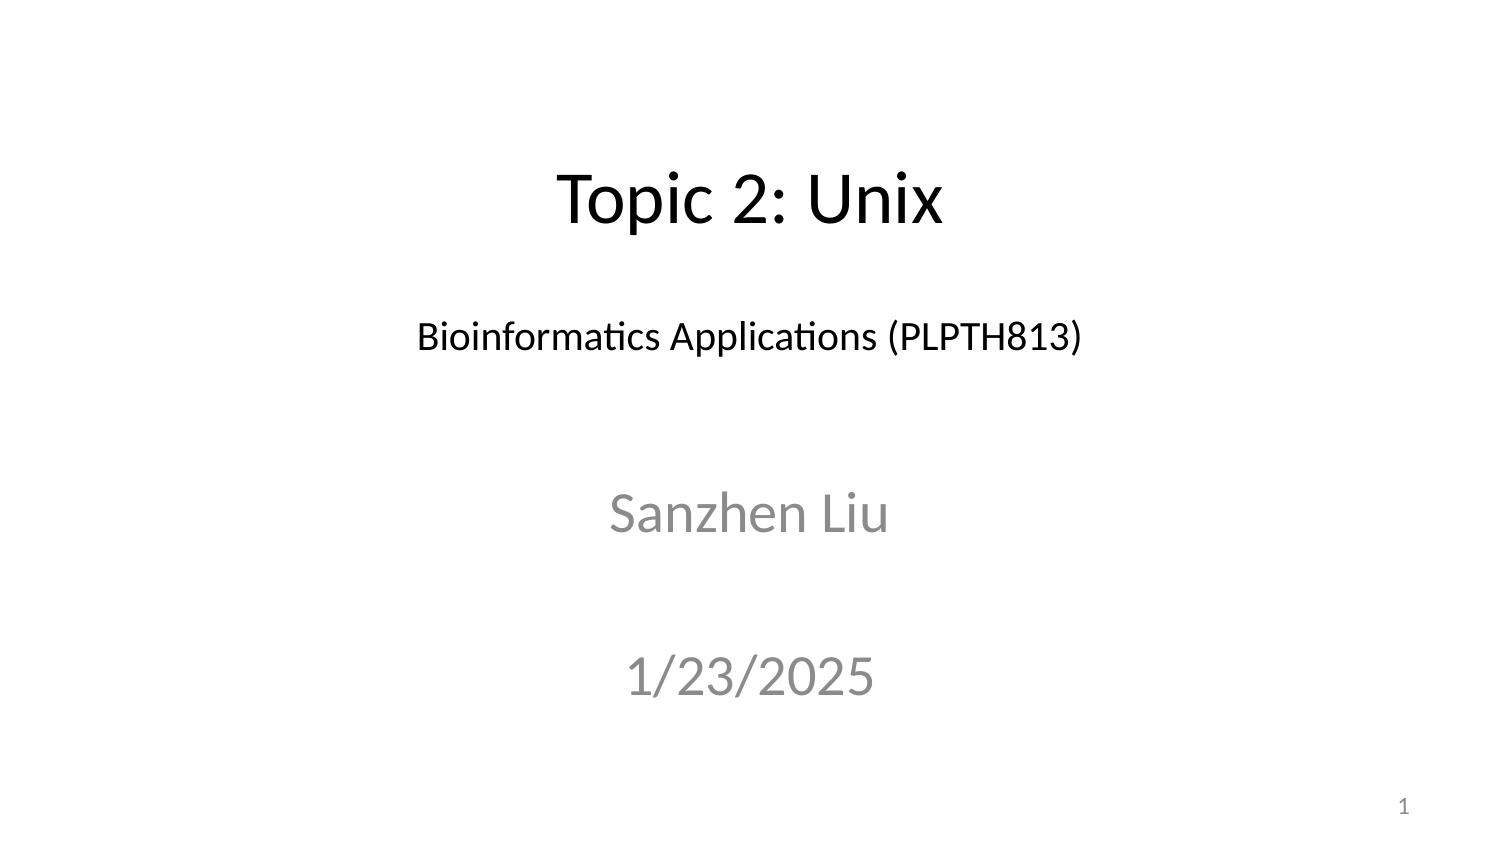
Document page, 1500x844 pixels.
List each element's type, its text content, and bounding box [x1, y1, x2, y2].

title Topic 2: Unix Bioinformatics Applications (PLPTH813) [112, 132, 1388, 374]
slide_number 1 [1074, 782, 1425, 827]
subtitle Sanzhen Liu 1/23/2025 [225, 466, 1275, 755]
